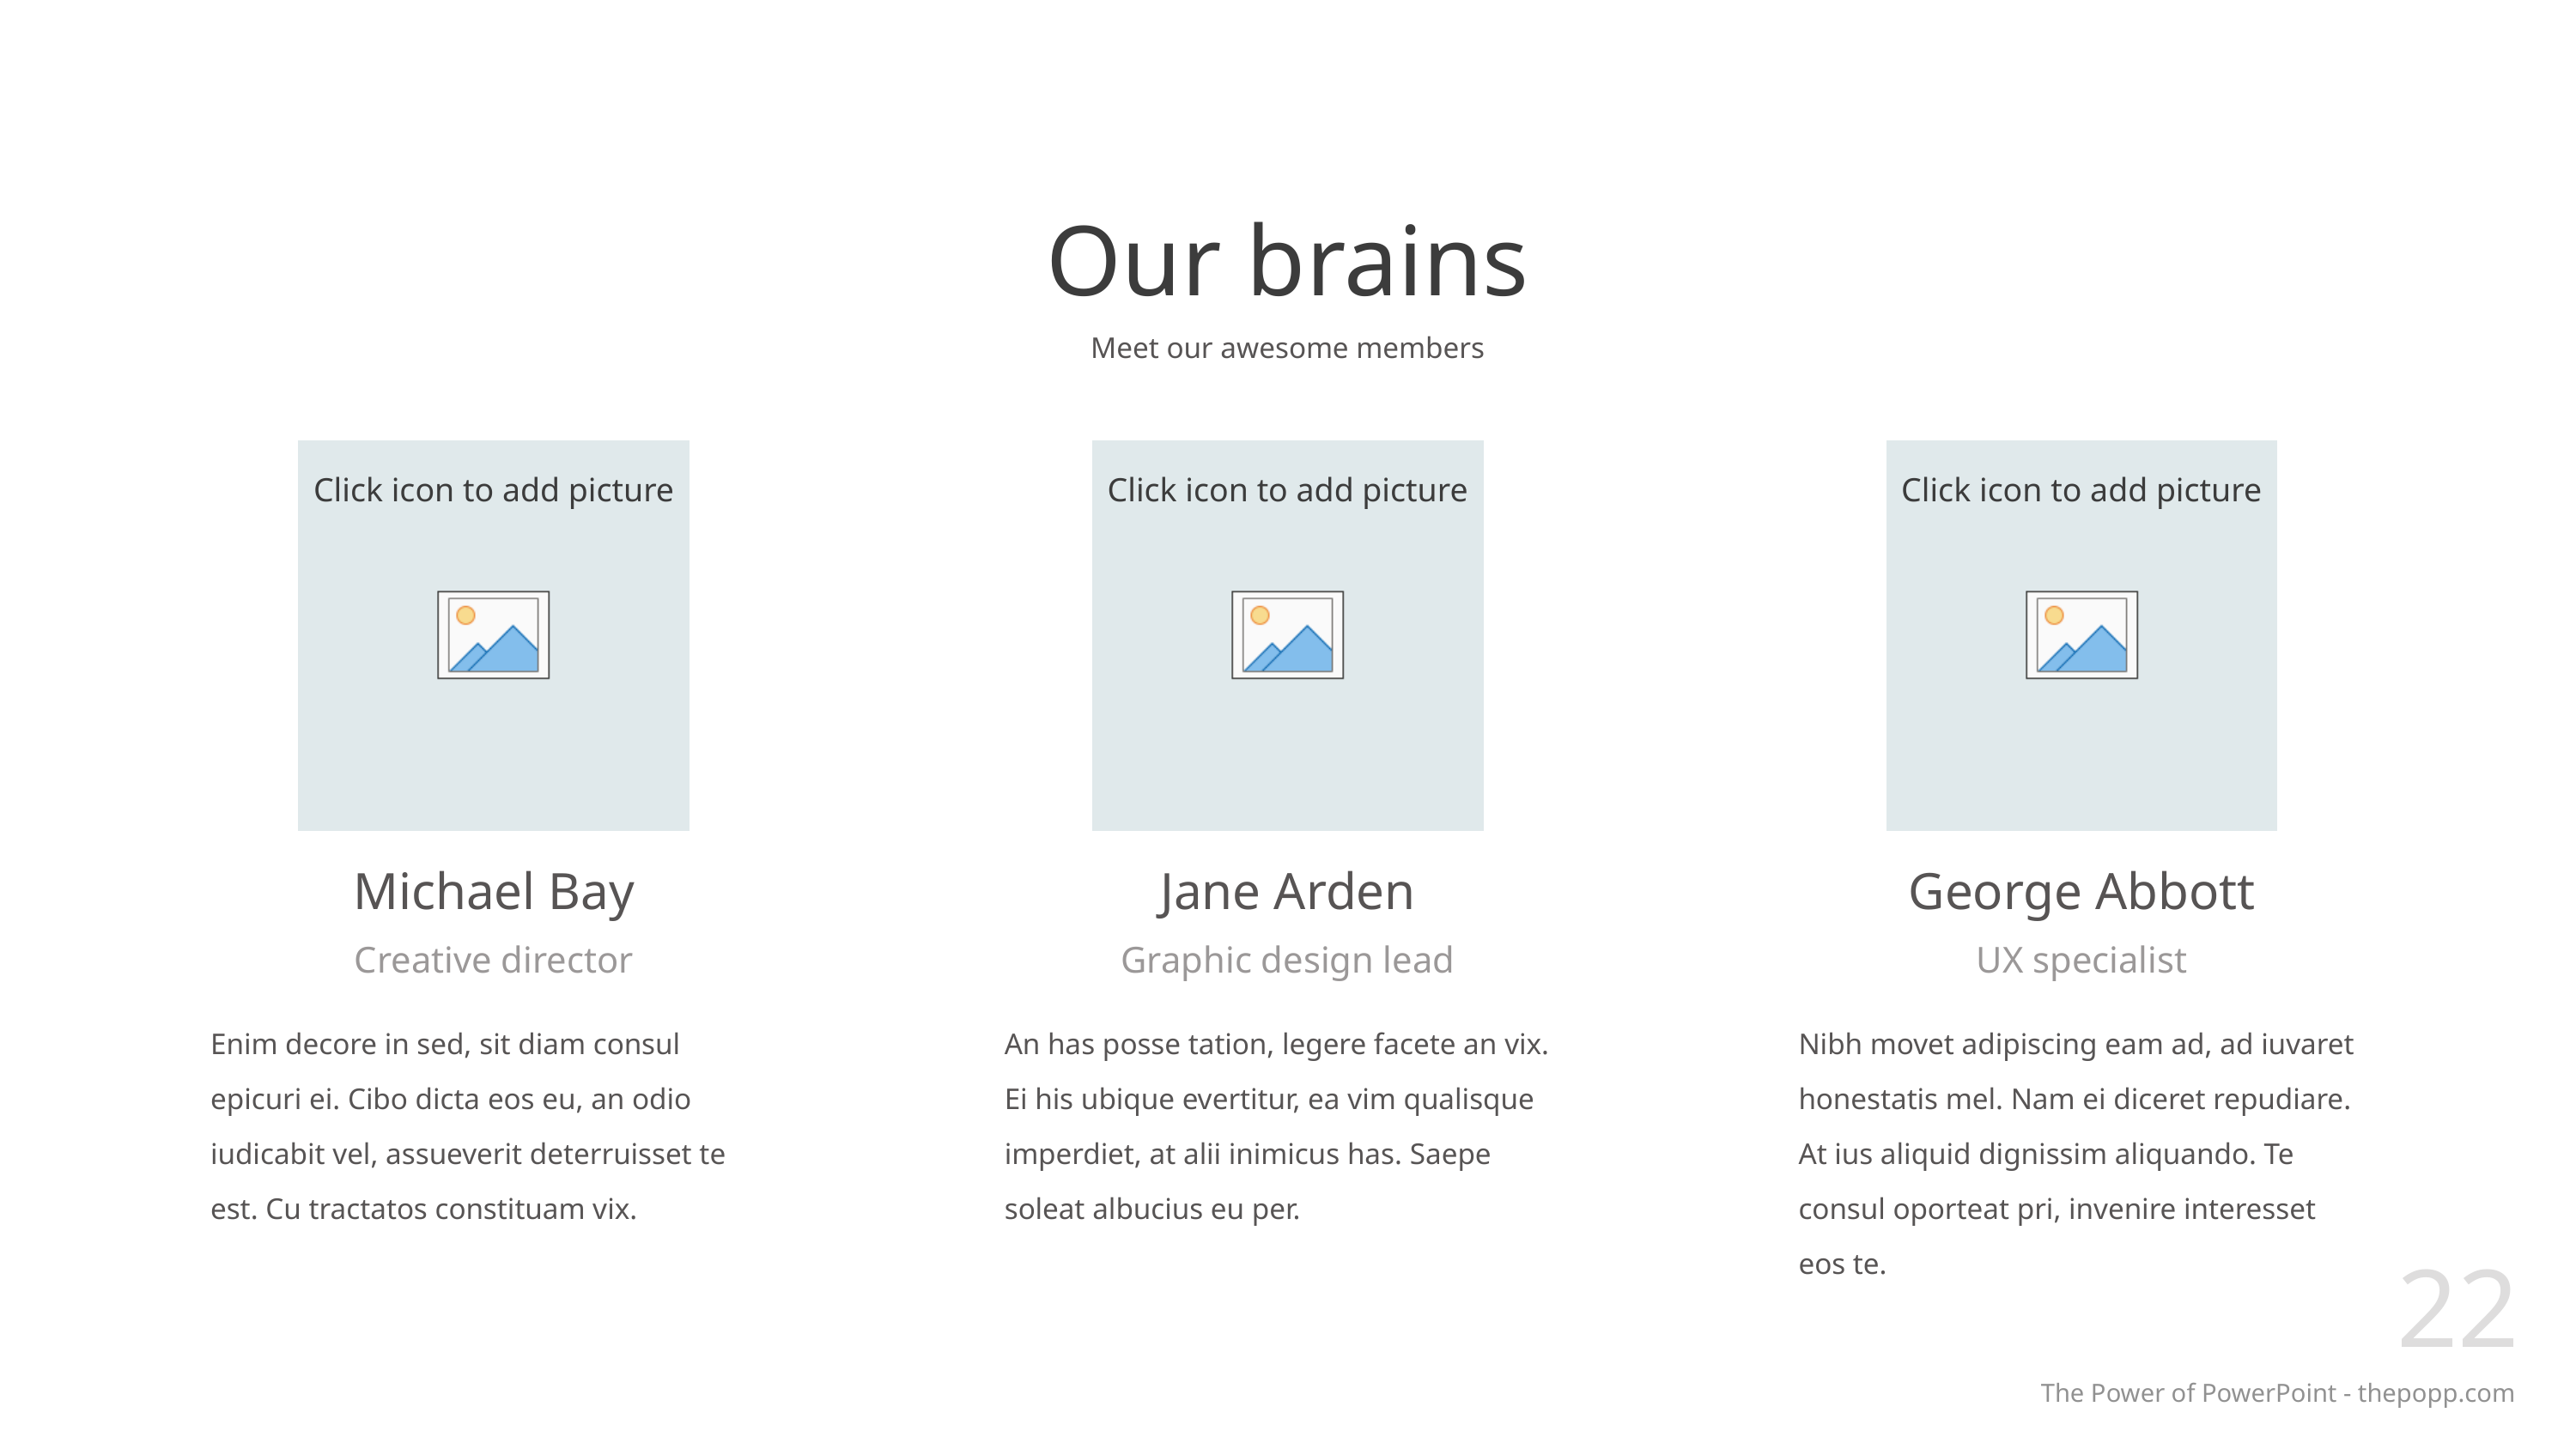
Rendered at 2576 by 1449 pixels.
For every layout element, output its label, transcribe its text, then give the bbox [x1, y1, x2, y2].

list Enim decore in sed, sit diam consul epicuri ei. Cibo dicta eos eu, an odio iudicabit vel, assueverit deterruisset te est. Cu tractatos constituam vix. [197, 999, 791, 1252]
list Michael Bay [197, 843, 791, 926]
picture [298, 440, 690, 832]
list An has posse tation, legere facete an vix. Ei his ubique evertitur, ea vim qualisque imperdiet, at alii inimicus has. Saepe soleat albucius eu per. [991, 999, 1585, 1252]
title Our brains [425, 176, 2151, 323]
list UX specialist [1785, 931, 2379, 993]
list Meet our awesome members [425, 323, 2151, 385]
list Graphic design lead [991, 931, 1585, 993]
footer The Power of PowerPoint - thepopp.com [1573, 1354, 2529, 1432]
list Nibh movet adipiscing eam ad, ad iuvaret honestatis mel. Nam ei diceret repudiare. At ius aliquid dignissim aliquando. Te consul oporteat pri, invenire interesset eos te. [1785, 999, 2379, 1252]
picture [1092, 440, 1484, 832]
list Jane Arden [991, 843, 1585, 926]
slide_number 22 [2150, 1250, 2532, 1393]
list George Abbott [1785, 843, 2379, 926]
picture [1886, 440, 2278, 832]
list Creative director [197, 931, 791, 993]
